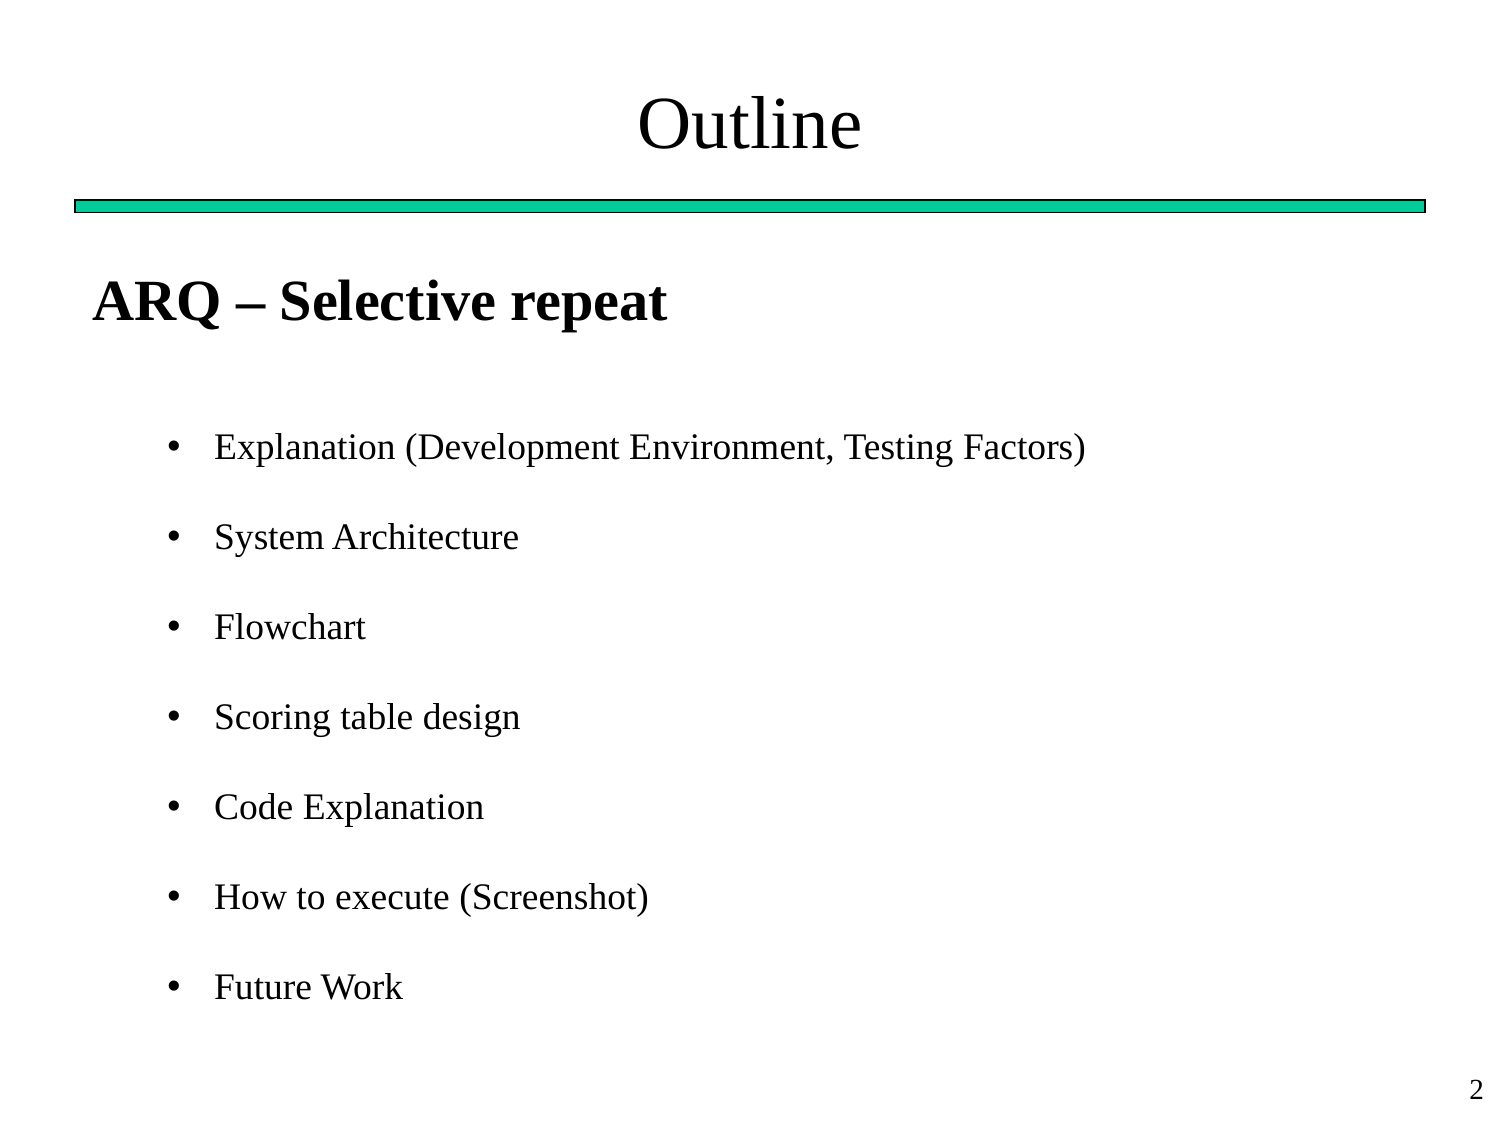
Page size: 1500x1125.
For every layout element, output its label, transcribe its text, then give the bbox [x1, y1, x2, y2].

text_box ARQ – Selective repeat Explanation (Development Environment, Testing Factors) System Architecture Flowchart Scoring table design Code Explanation How to execute (Screenshot) Future Work [77, 255, 1102, 1015]
title Outline [75, 50, 1425, 188]
slide_number 2 [1186, 1062, 1500, 1125]
